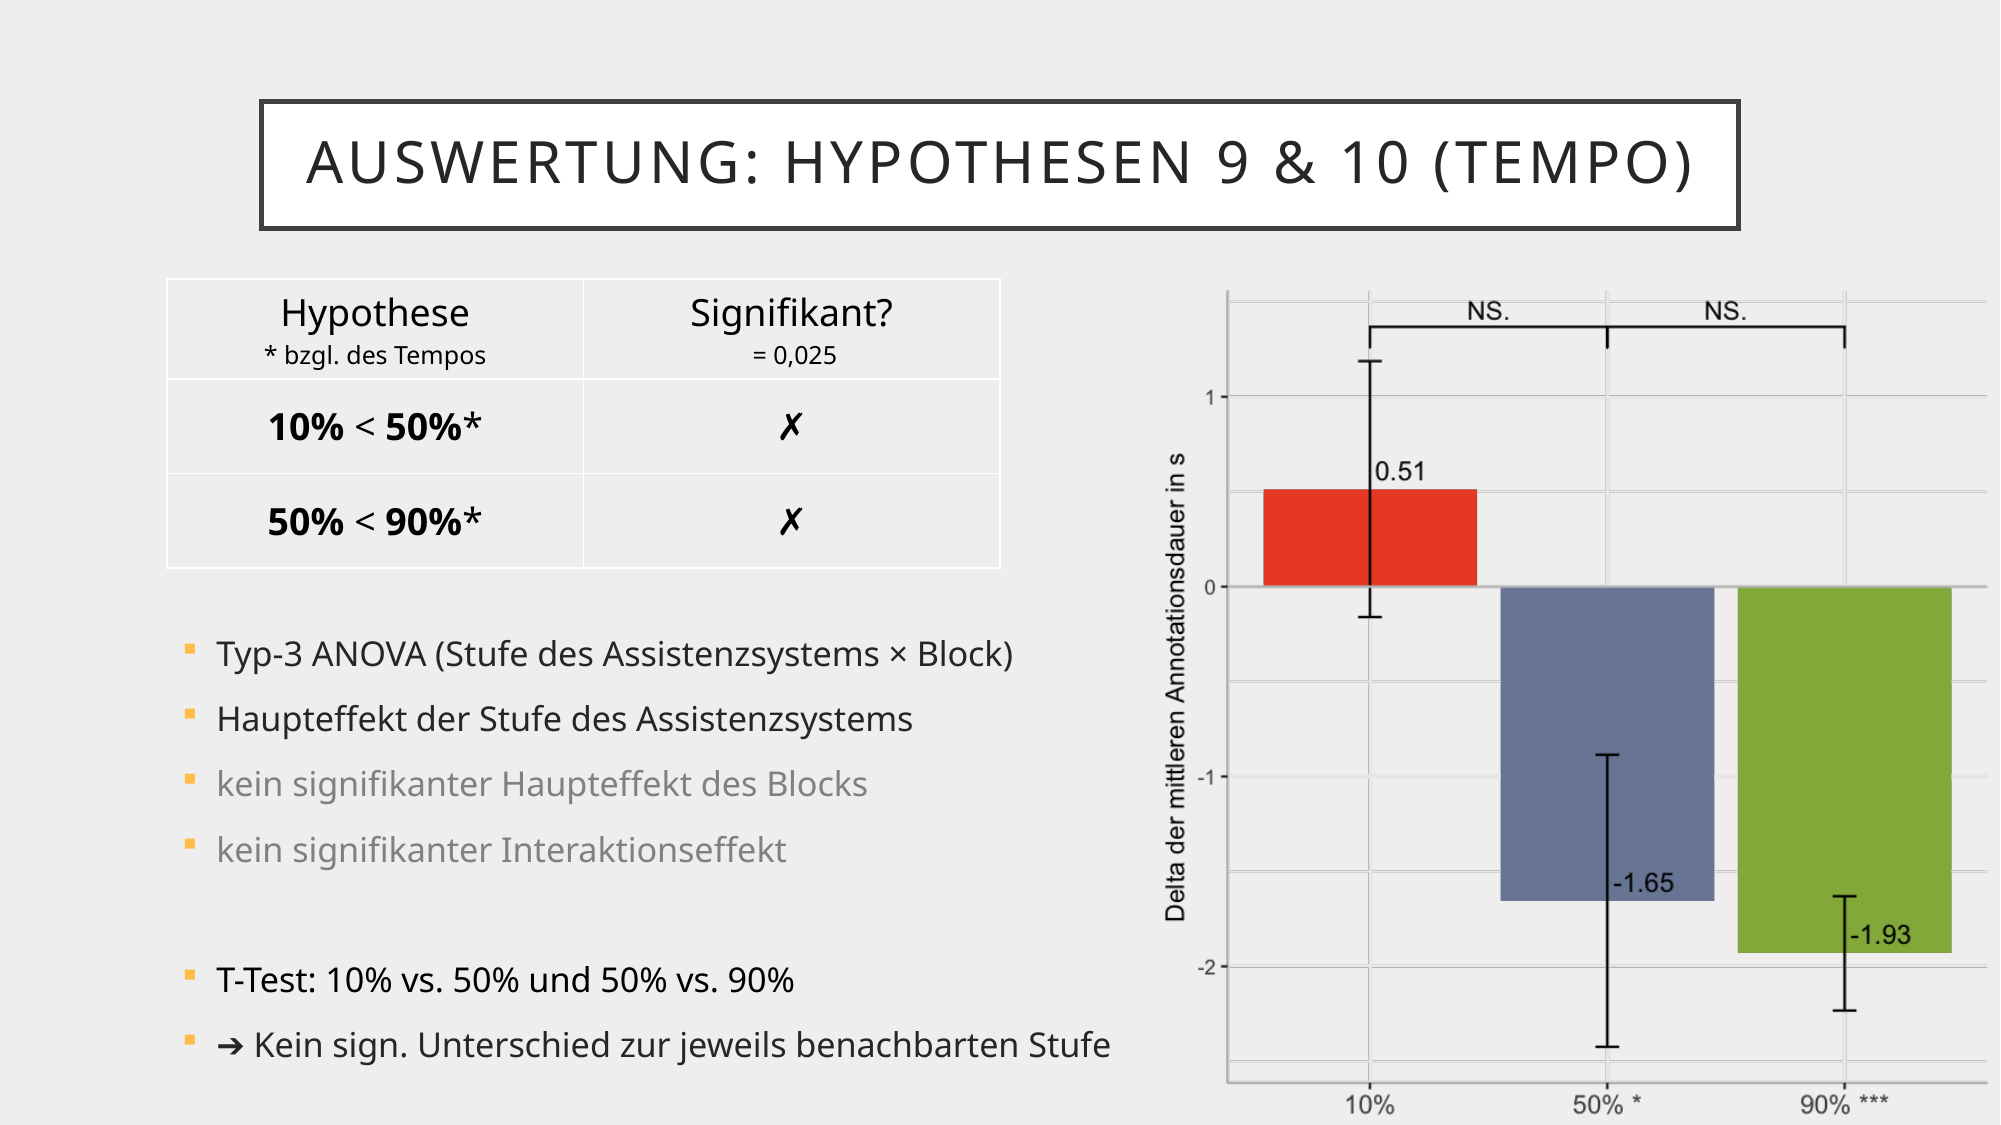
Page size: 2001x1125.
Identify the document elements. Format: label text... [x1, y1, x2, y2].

list Typ-3 ANOVA (Stufe des Assistenzsystems × Block) Haupteffekt der Stufe des Assistenzsystems kein signifikanter Haupteffekt des Blocks kein signifikanter Interaktionseffekt T-Test: 10% vs. 50% und 50% vs. 90% ➔ Kein sign. Unterschied zur jeweils benachbarten Stufe [167, 613, 1153, 1076]
picture [1153, 278, 2000, 1125]
text_box Auswertung: Hypothesen 9 & 10 (Tempo) [261, 101, 1739, 229]
